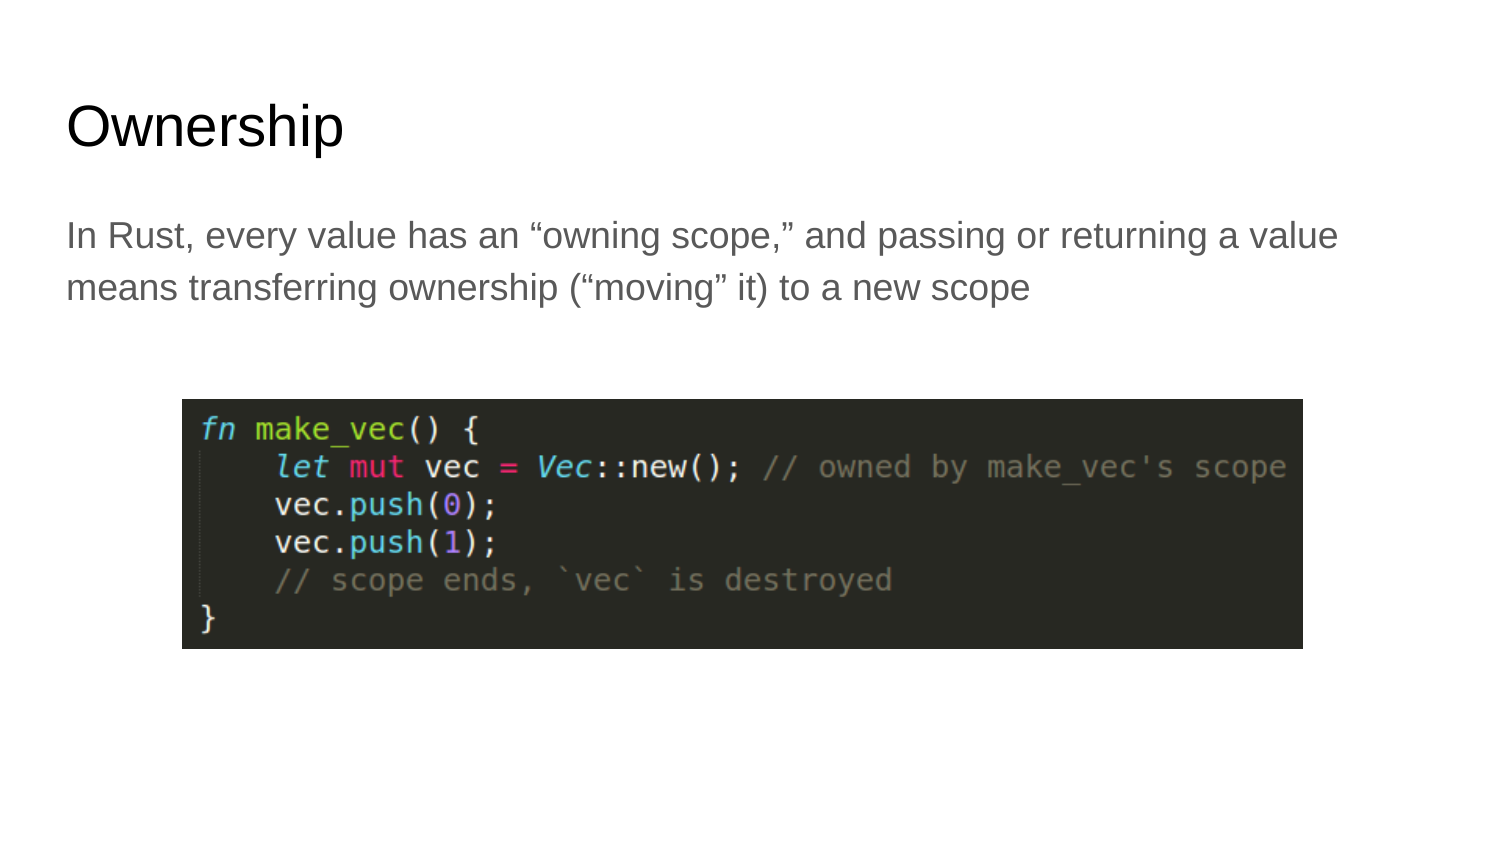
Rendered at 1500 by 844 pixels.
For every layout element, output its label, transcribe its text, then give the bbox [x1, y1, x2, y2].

list In Rust, every value has an “owning scope,” and passing or returning a value means transferring ownership (“moving” it) to a new scope [51, 189, 1449, 750]
picture [181, 399, 1303, 649]
title Ownership [51, 72, 1449, 167]
